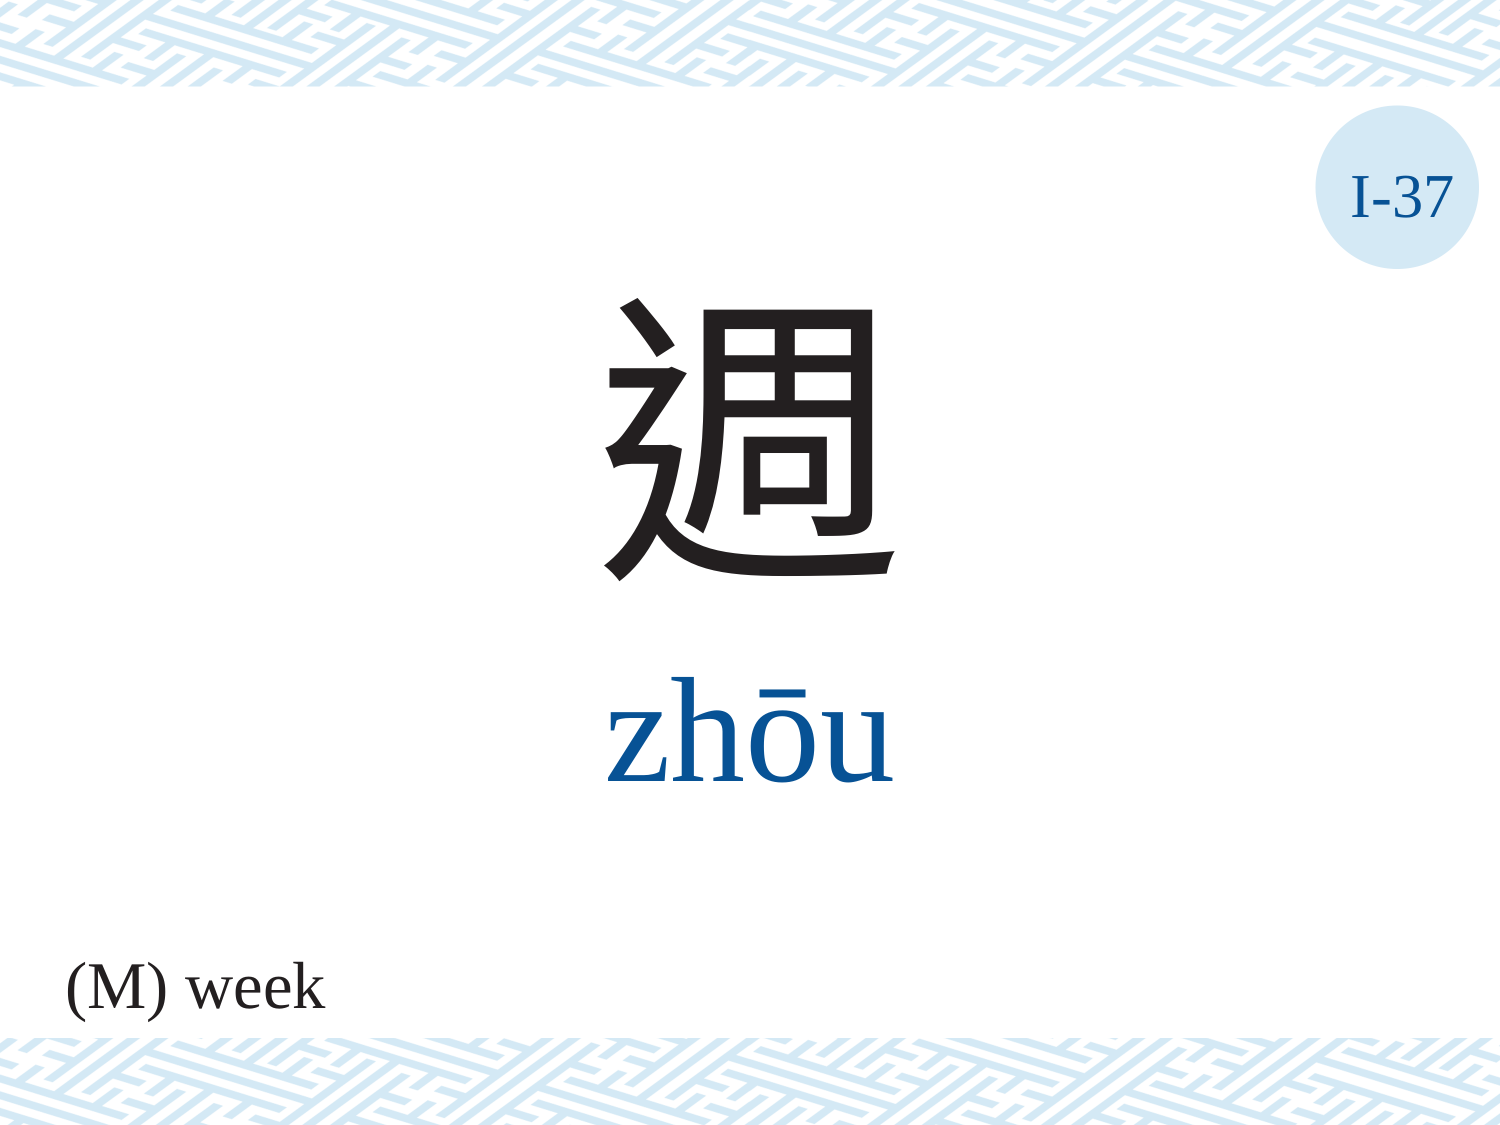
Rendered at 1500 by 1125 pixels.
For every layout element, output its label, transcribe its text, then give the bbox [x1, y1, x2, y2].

picture [0, 0, 1500, 1125]
text_box I-37 週 zhōu [593, 154, 1456, 812]
text_box (M) week [62, 942, 329, 1023]
